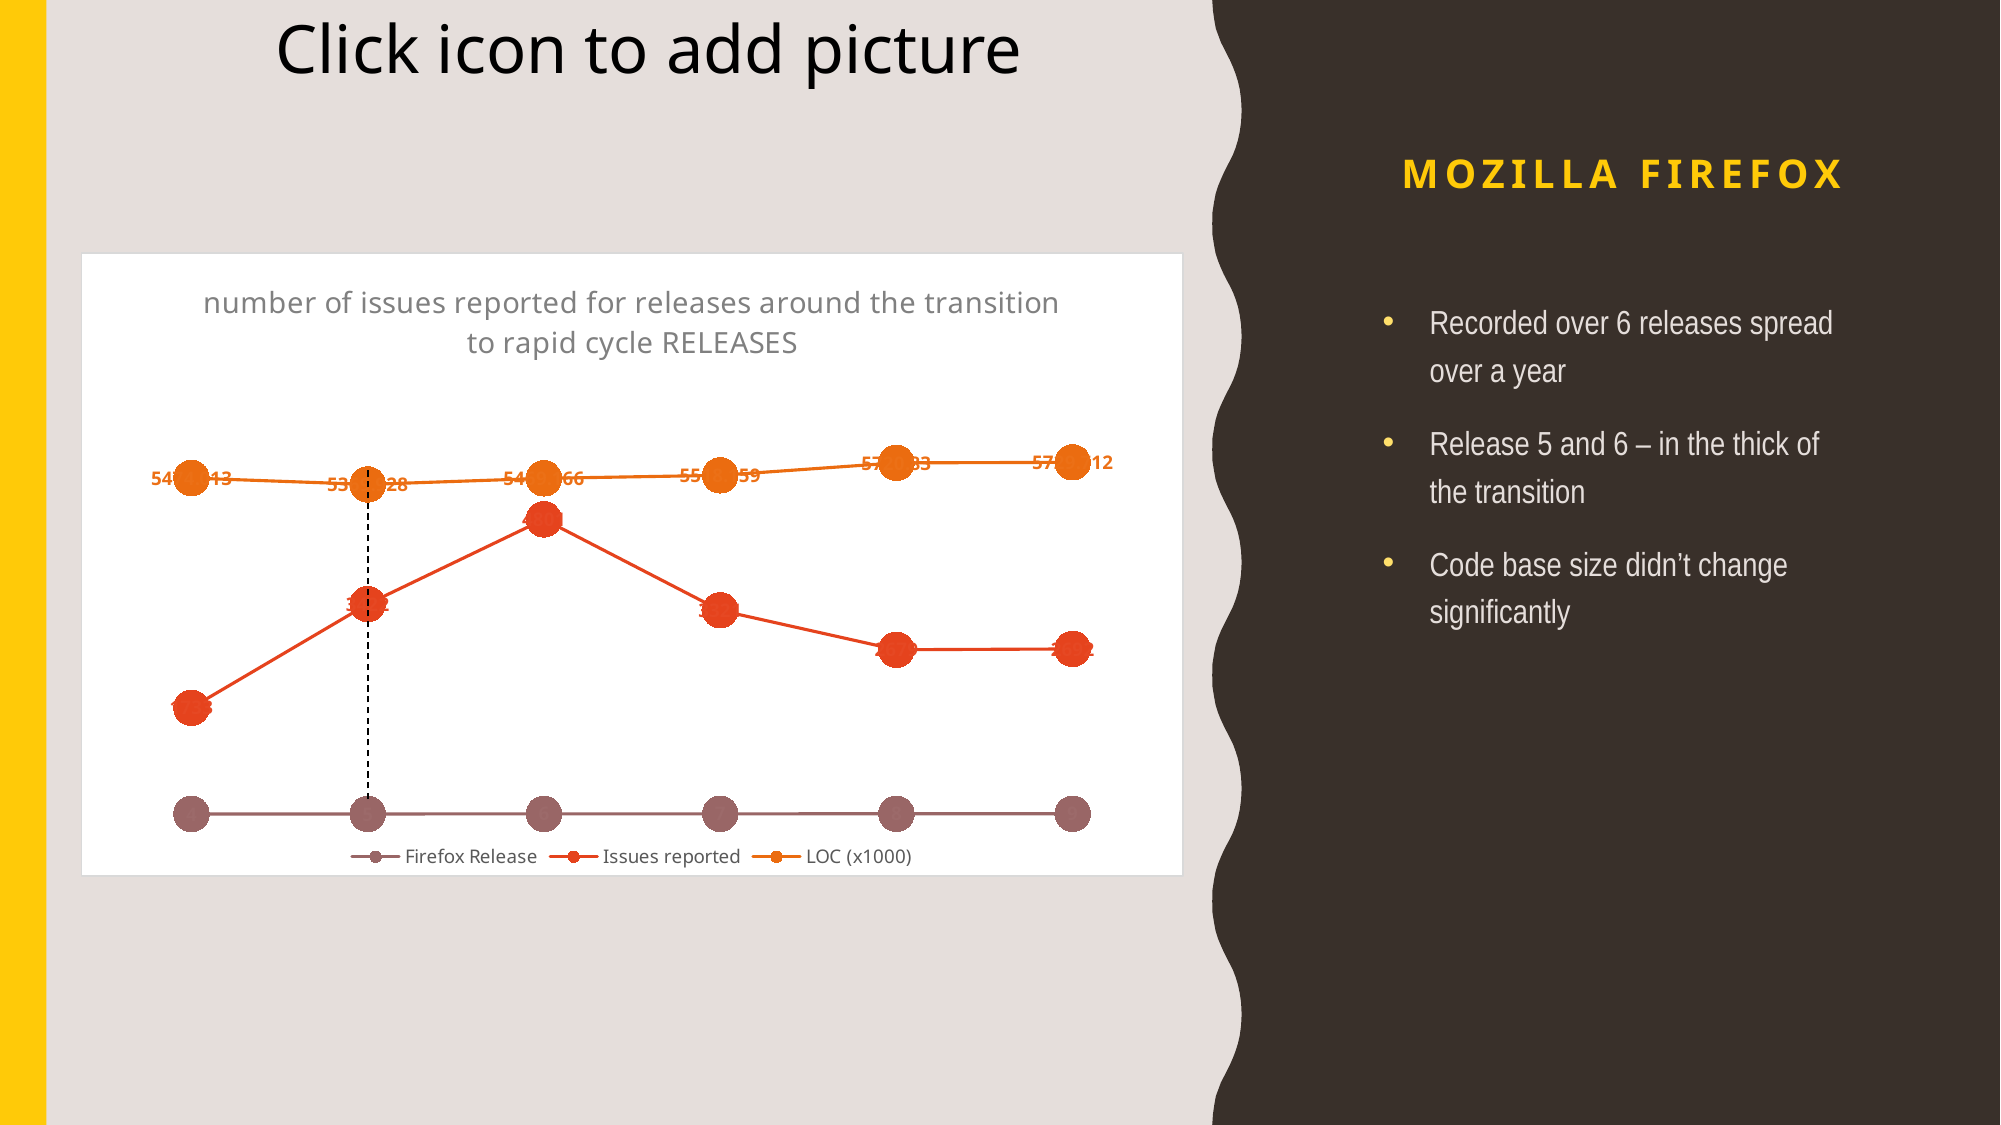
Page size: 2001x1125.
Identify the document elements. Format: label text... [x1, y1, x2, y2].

picture [46, 0, 1254, 1125]
list Recorded over 6 releases spread over a year Release 5 and 6 – in the thick of the transition Code base size didn’t change significantly [1367, 285, 1875, 969]
title MOZILLA FIrefox [1367, 75, 1875, 272]
chart [80, 252, 1184, 877]
